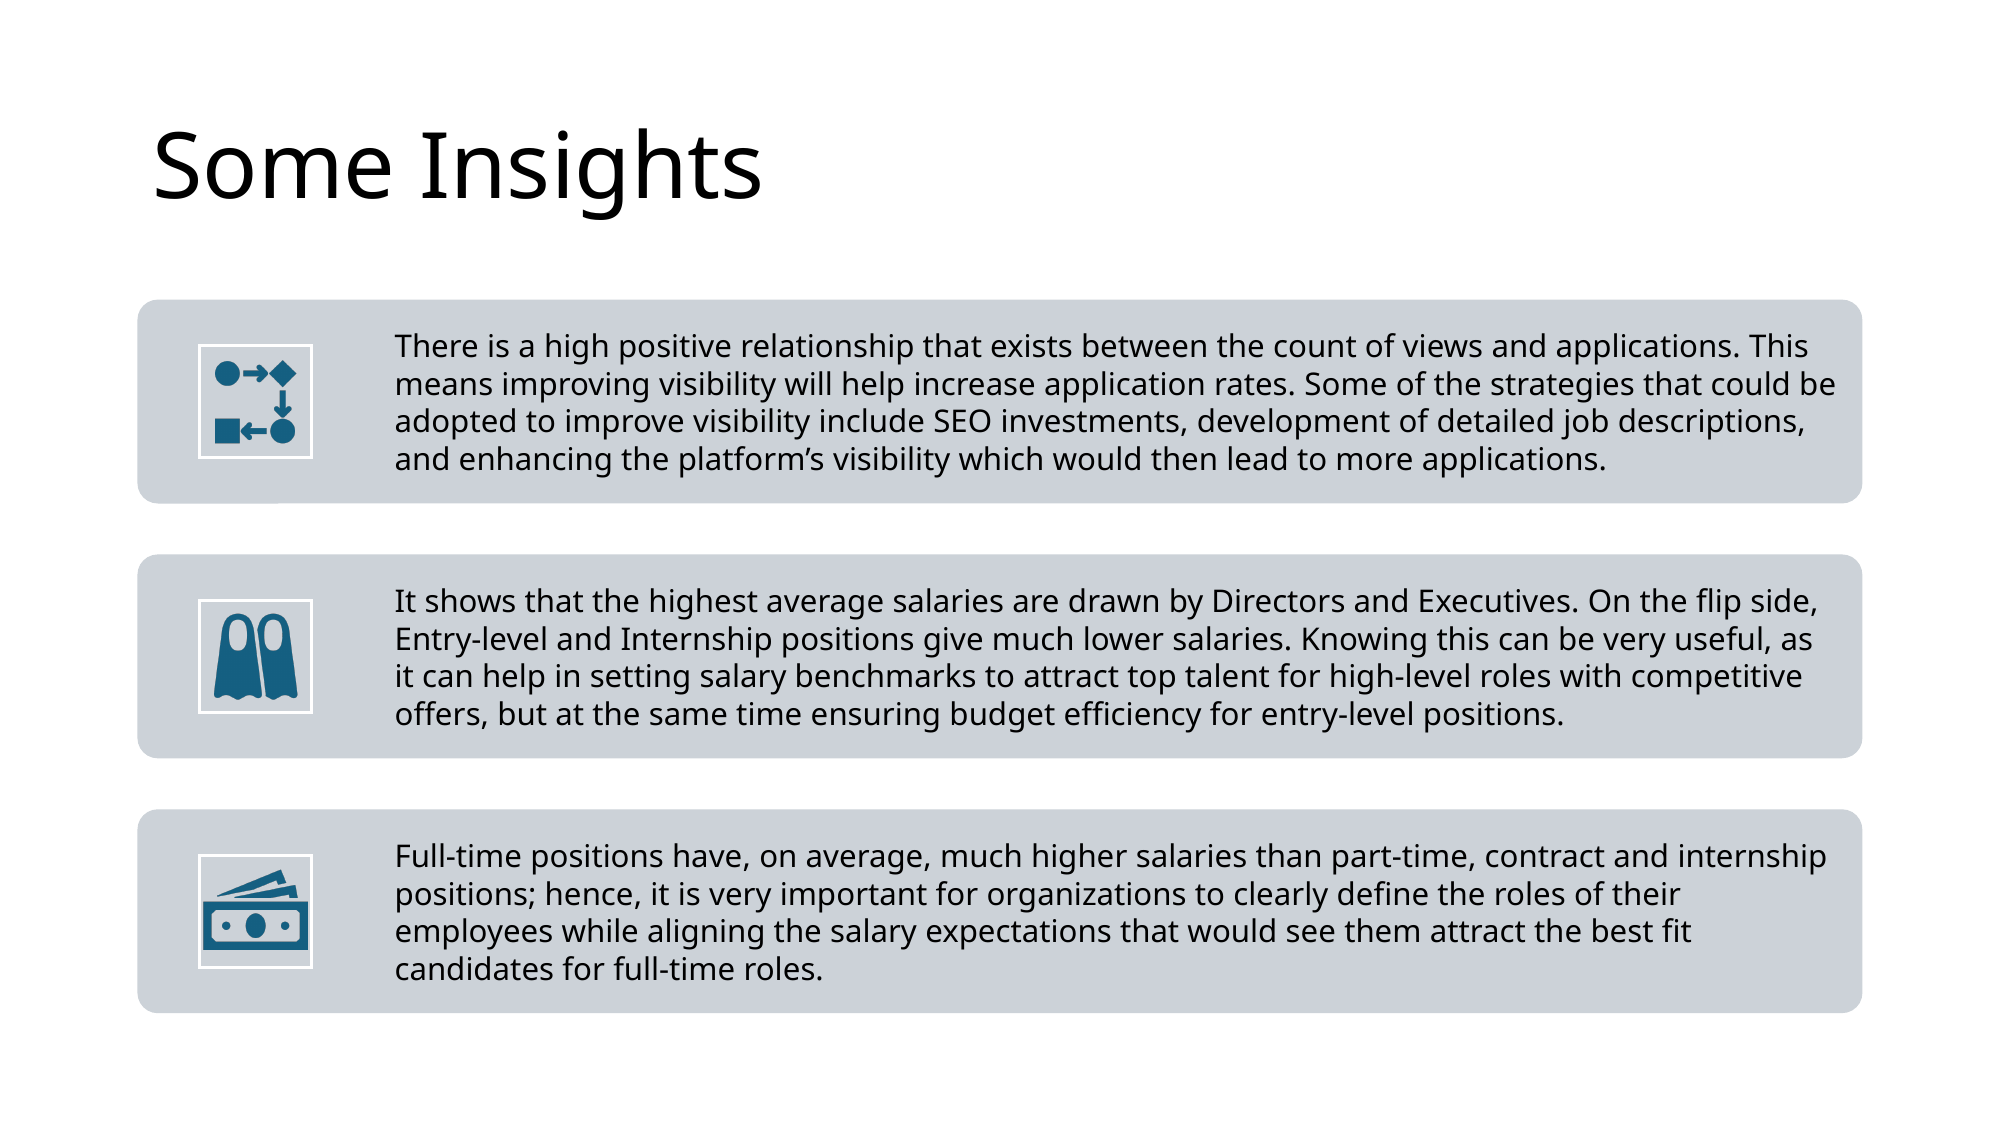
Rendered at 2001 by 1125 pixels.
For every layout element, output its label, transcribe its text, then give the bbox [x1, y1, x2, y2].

title Some Insights [137, 59, 1863, 278]
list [136, 298, 1863, 1014]
